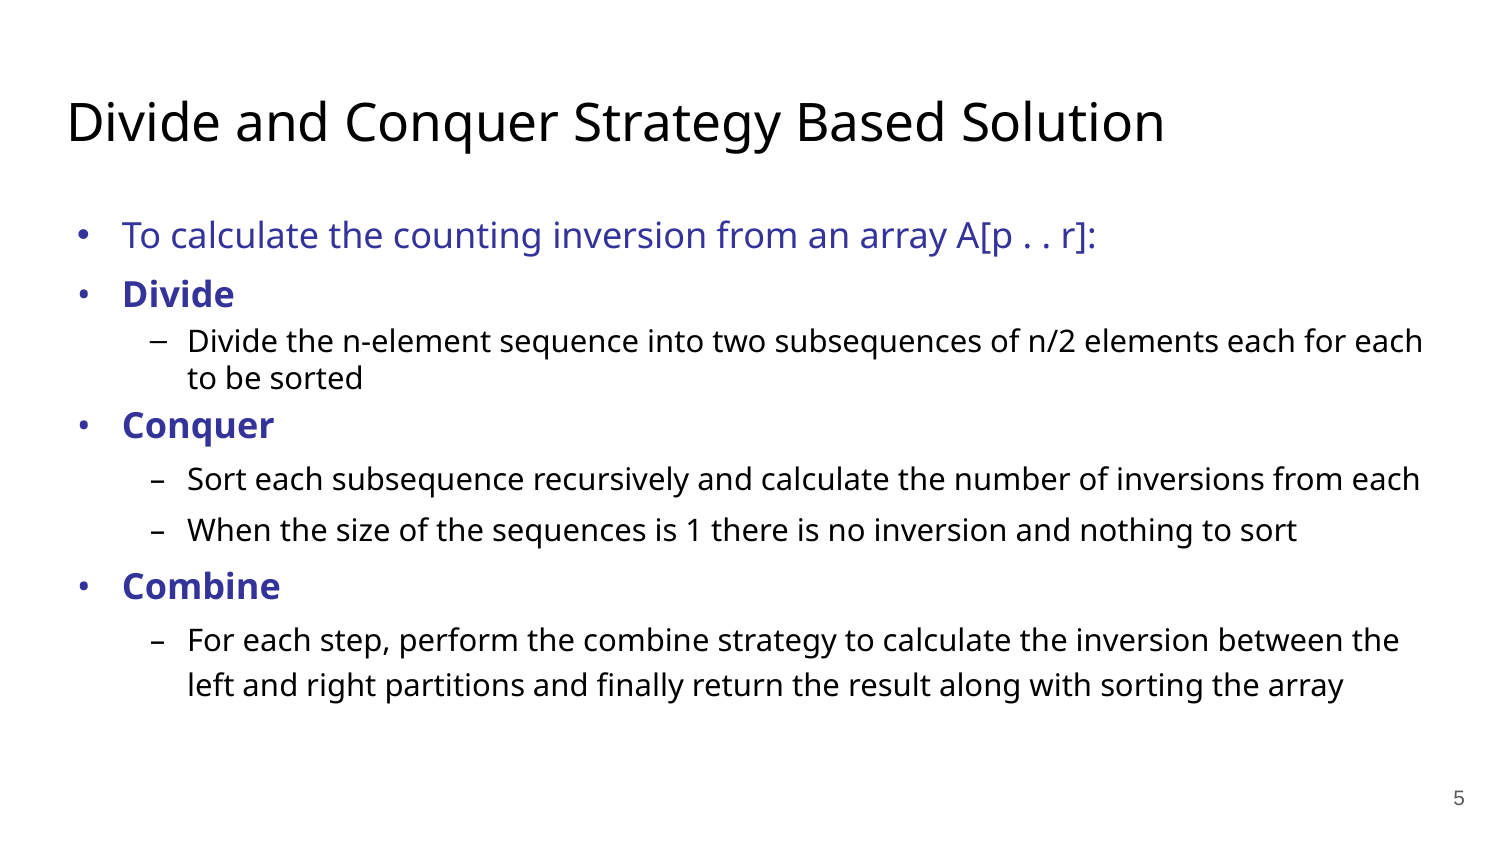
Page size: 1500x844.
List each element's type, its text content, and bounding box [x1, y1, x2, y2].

list To calculate the counting inversion from an array A[p . . r]: Divide Divide the n-element sequence into two subsequences of n/2 elements each for each to be sorted Conquer Sort each subsequence recursively and calculate the number of inversions from each When the size of the sequences is 1 there is no inversion and nothing to sort Combine For each step, perform the combine strategy to calculate the inversion between the left and right partitions and finally return the result along with sorting the array [51, 189, 1449, 750]
title Divide and Conquer Strategy Based Solution [51, 72, 1449, 167]
slide_number ‹#› [1389, 764, 1480, 830]
